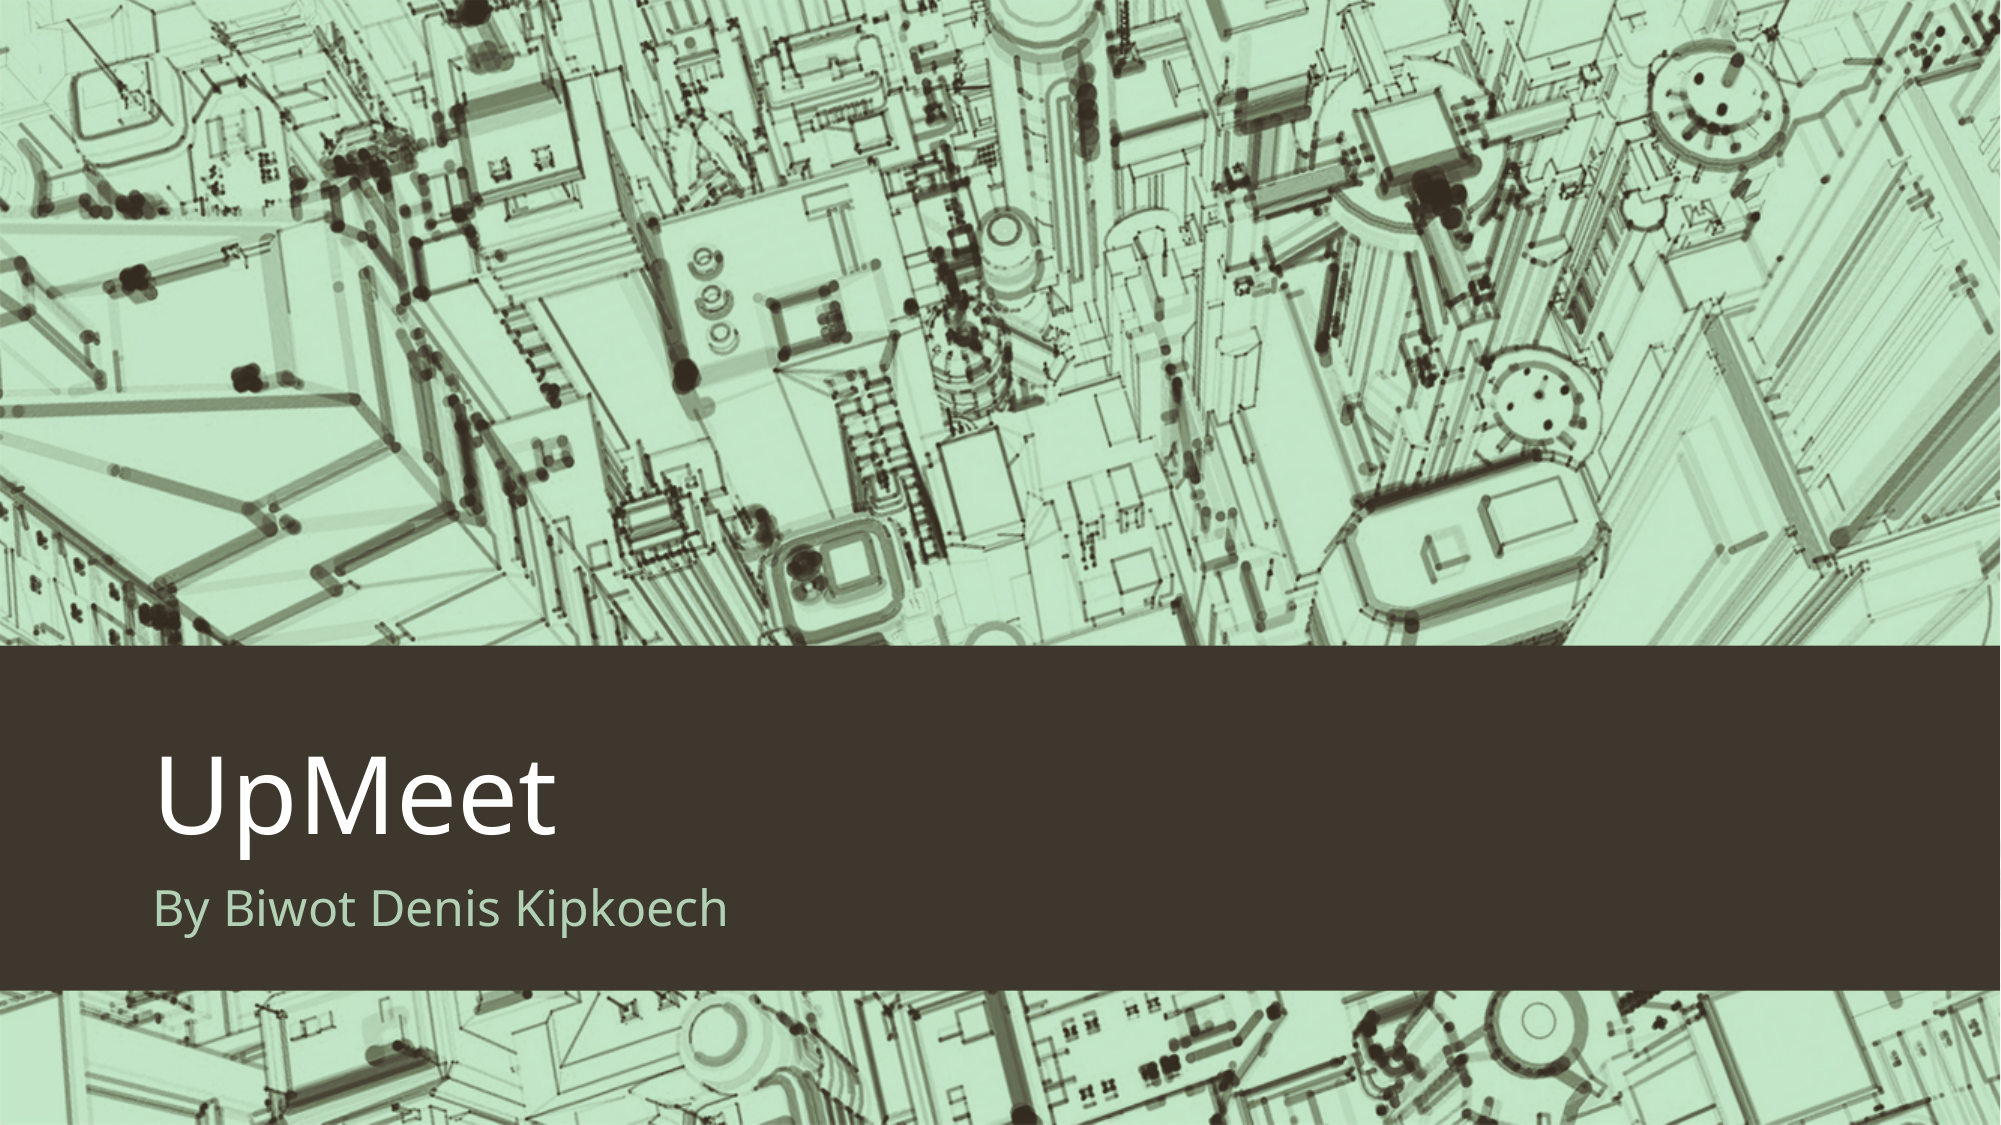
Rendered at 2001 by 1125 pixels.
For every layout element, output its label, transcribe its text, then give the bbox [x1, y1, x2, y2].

title UpMeet [137, 675, 1863, 865]
subtitle By Biwot Denis Kipkoech [137, 875, 1863, 954]
picture [0, 0, 2001, 1125]
